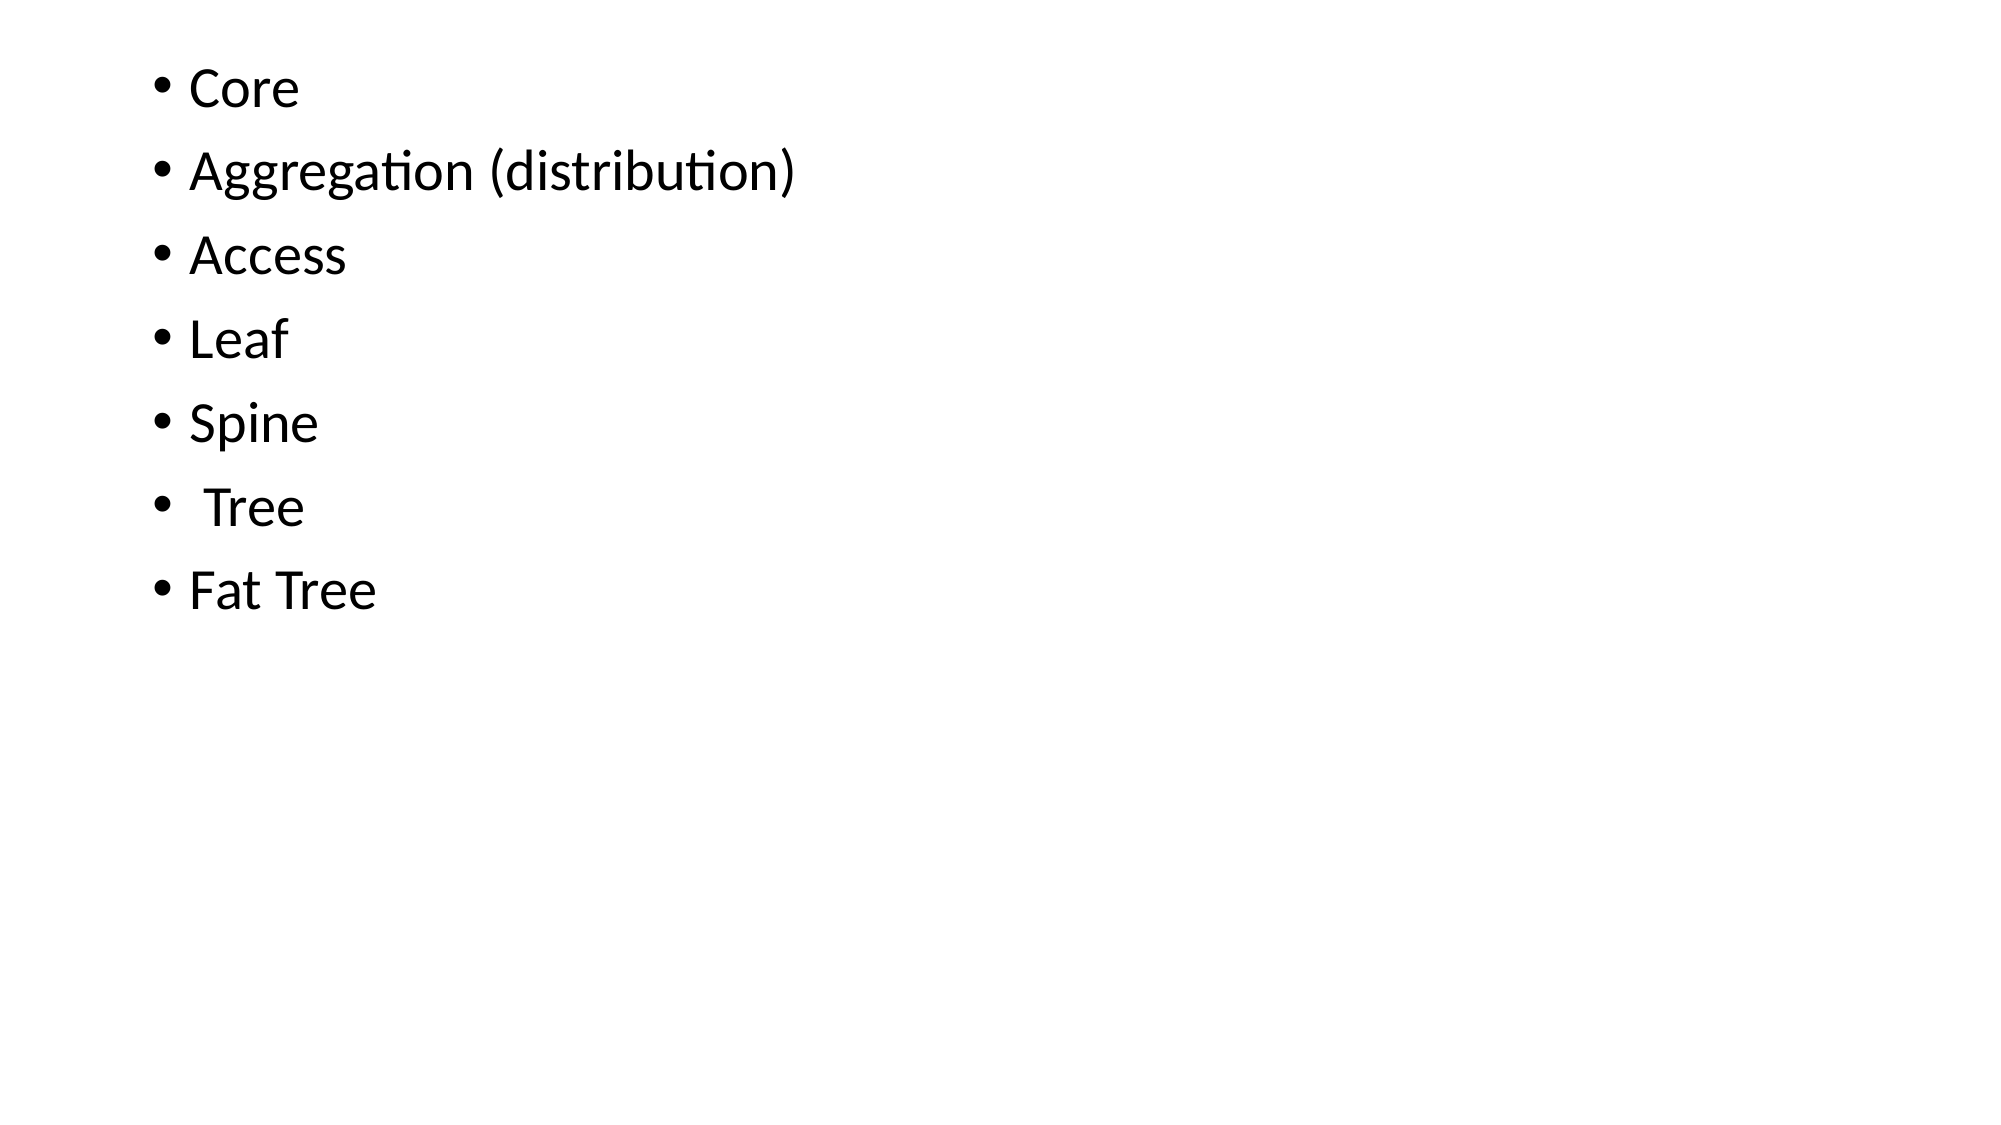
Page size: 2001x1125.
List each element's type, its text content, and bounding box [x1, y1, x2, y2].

list Core Aggregation (distribution) Access Leaf Spine Tree Fat Tree [137, 49, 1863, 1014]
